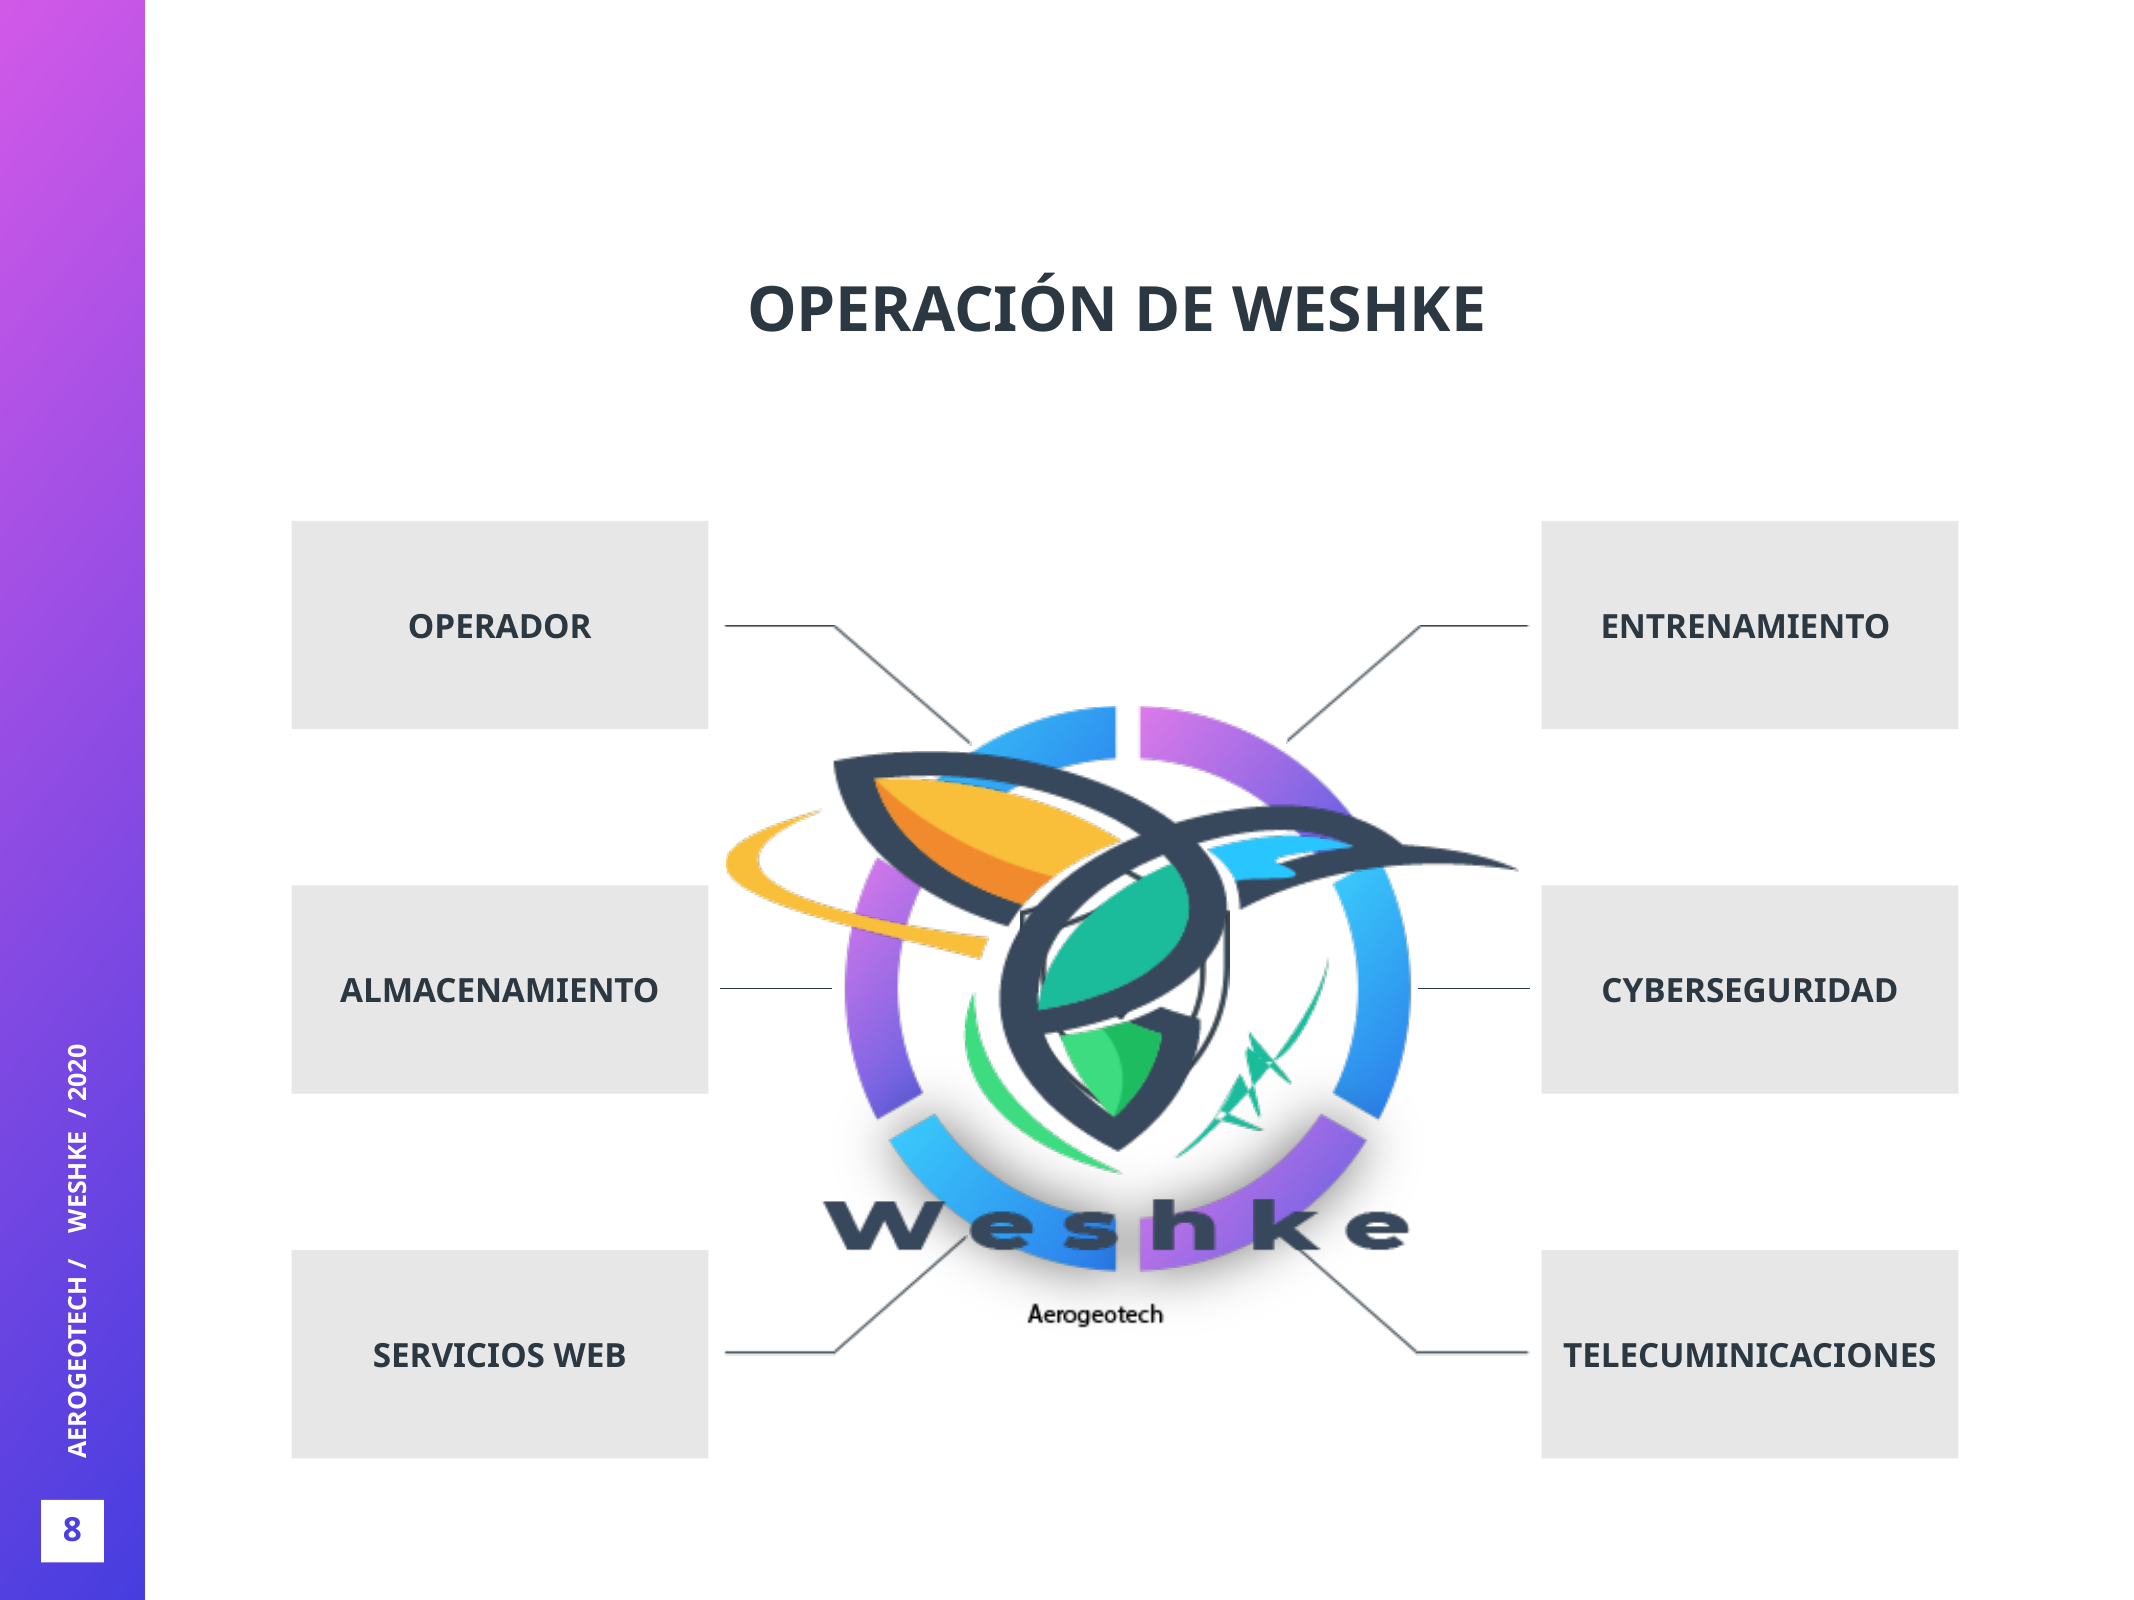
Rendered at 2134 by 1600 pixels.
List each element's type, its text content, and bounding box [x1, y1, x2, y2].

list ENTRENAMIENTO [1541, 520, 1959, 730]
title OPERACIÓN DE WESHKE [291, 166, 1959, 344]
list OPERADOR [291, 520, 709, 730]
slide_number 8 [61, 1508, 84, 1554]
list [41, 1499, 104, 1563]
picture [723, 625, 1542, 1459]
list ALMACENAMIENTO [291, 885, 709, 1094]
list TELECUMINICACIONES [1548, 1250, 1959, 1459]
list AEROGEOTECH / WESHKE / 2020 [52, 104, 94, 1459]
list SERVICIOS WEB [291, 1250, 709, 1459]
list CYBERSEGURIDAD [1548, 885, 1959, 1094]
